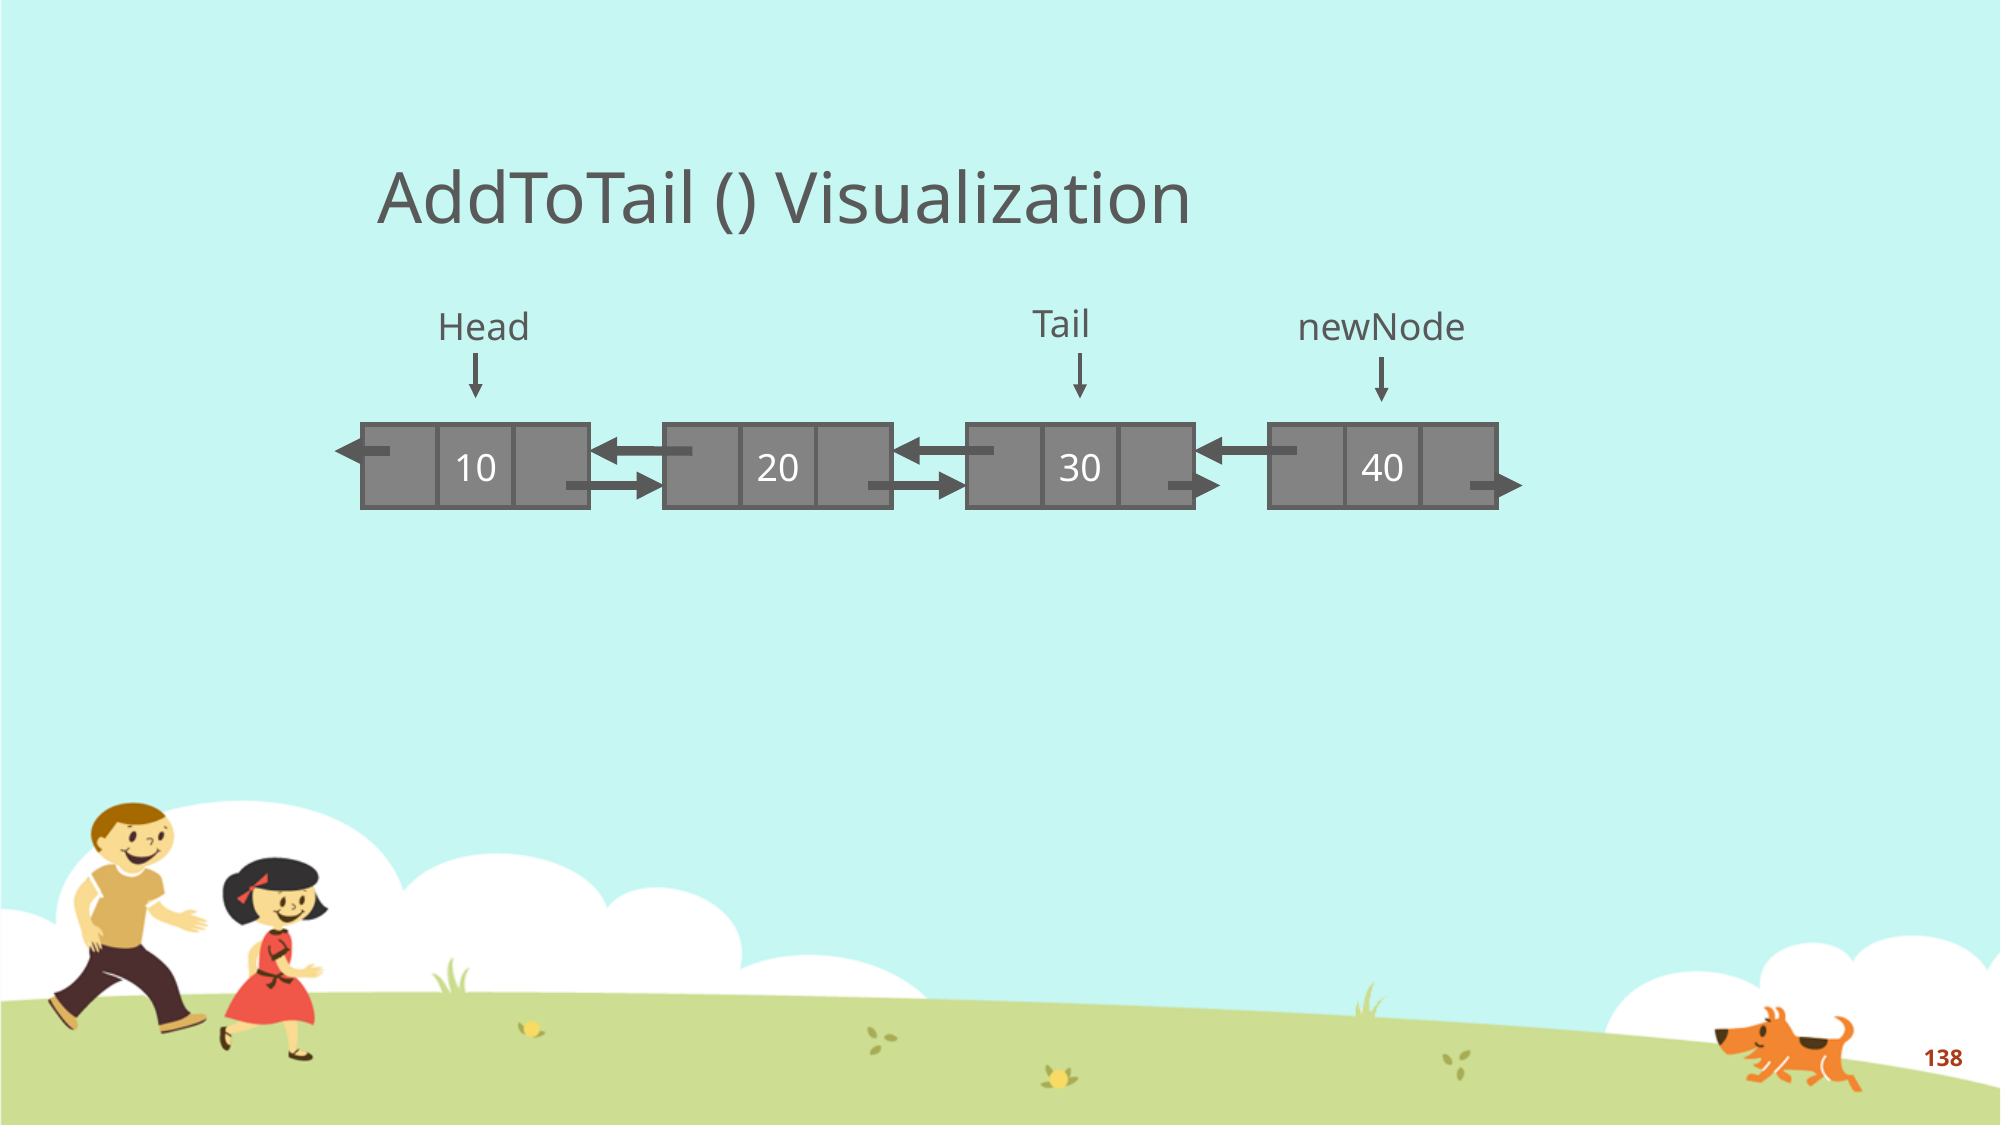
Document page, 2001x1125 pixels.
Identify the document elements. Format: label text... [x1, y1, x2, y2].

title AddToTail () Visualization [362, 50, 1900, 247]
text_box [1420, 424, 1497, 509]
picture [0, 0, 2001, 1125]
text_box [512, 424, 590, 509]
text_box 30 [1044, 424, 1117, 509]
text_box [966, 424, 1044, 509]
text_box [361, 424, 439, 509]
text_box [664, 424, 741, 509]
text_box [1117, 424, 1195, 509]
text_box newNode [1282, 295, 1481, 356]
text_box 40 [1346, 424, 1420, 509]
text_box [815, 424, 892, 509]
text_box 20 [741, 424, 815, 509]
text_box [1269, 424, 1346, 509]
text_box Tail [1017, 292, 1106, 352]
text_box 10 [439, 424, 512, 509]
text_box Head [422, 295, 546, 356]
slide_number 138 [1899, 1030, 1988, 1088]
